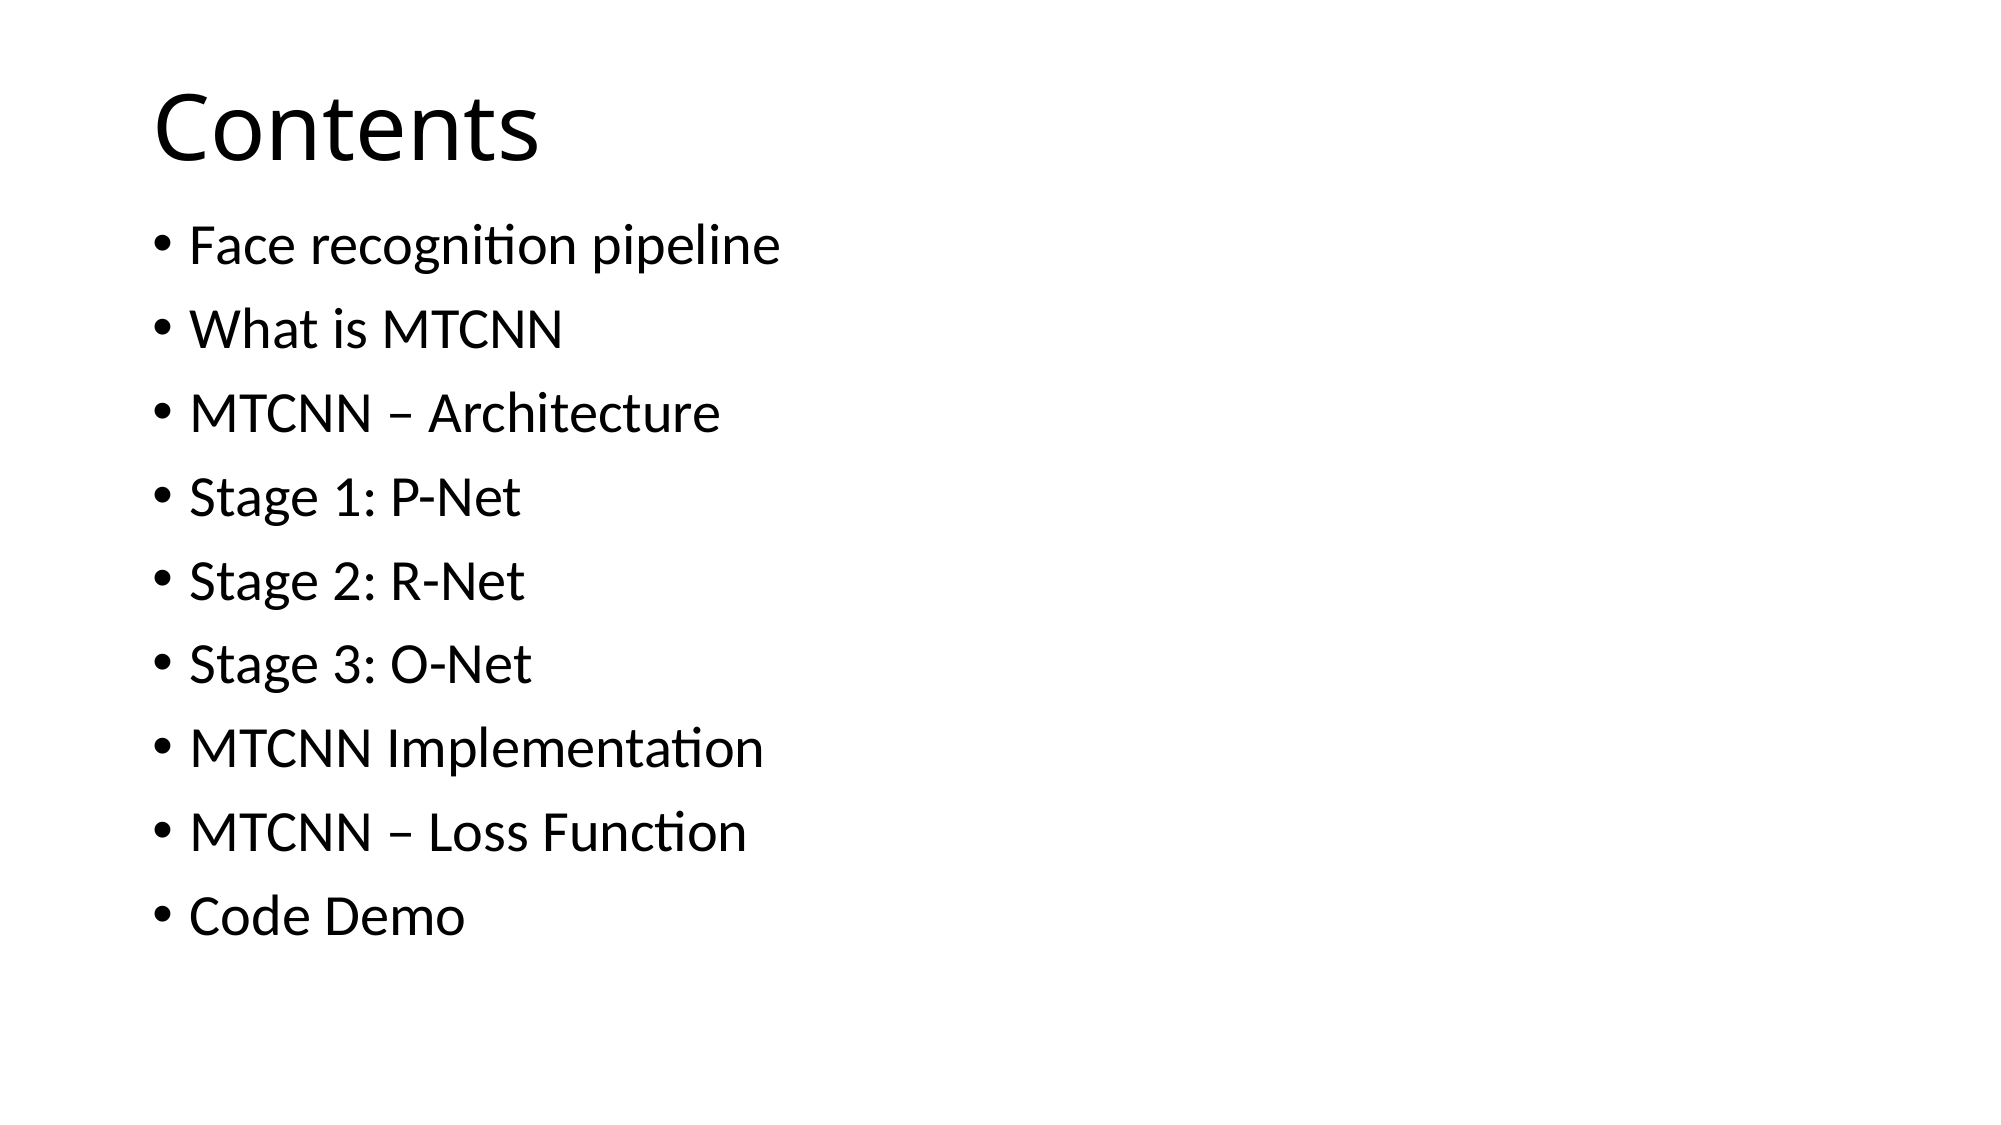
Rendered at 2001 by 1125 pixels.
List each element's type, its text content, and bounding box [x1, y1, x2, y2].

title Contents [137, 56, 1863, 205]
list Face recognition pipeline What is MTCNN MTCNN – Architecture Stage 1: P-Net Stage 2: R-Net Stage 3: O-Net MTCNN Implementation MTCNN – Loss Function Code Demo [137, 207, 1863, 1014]
